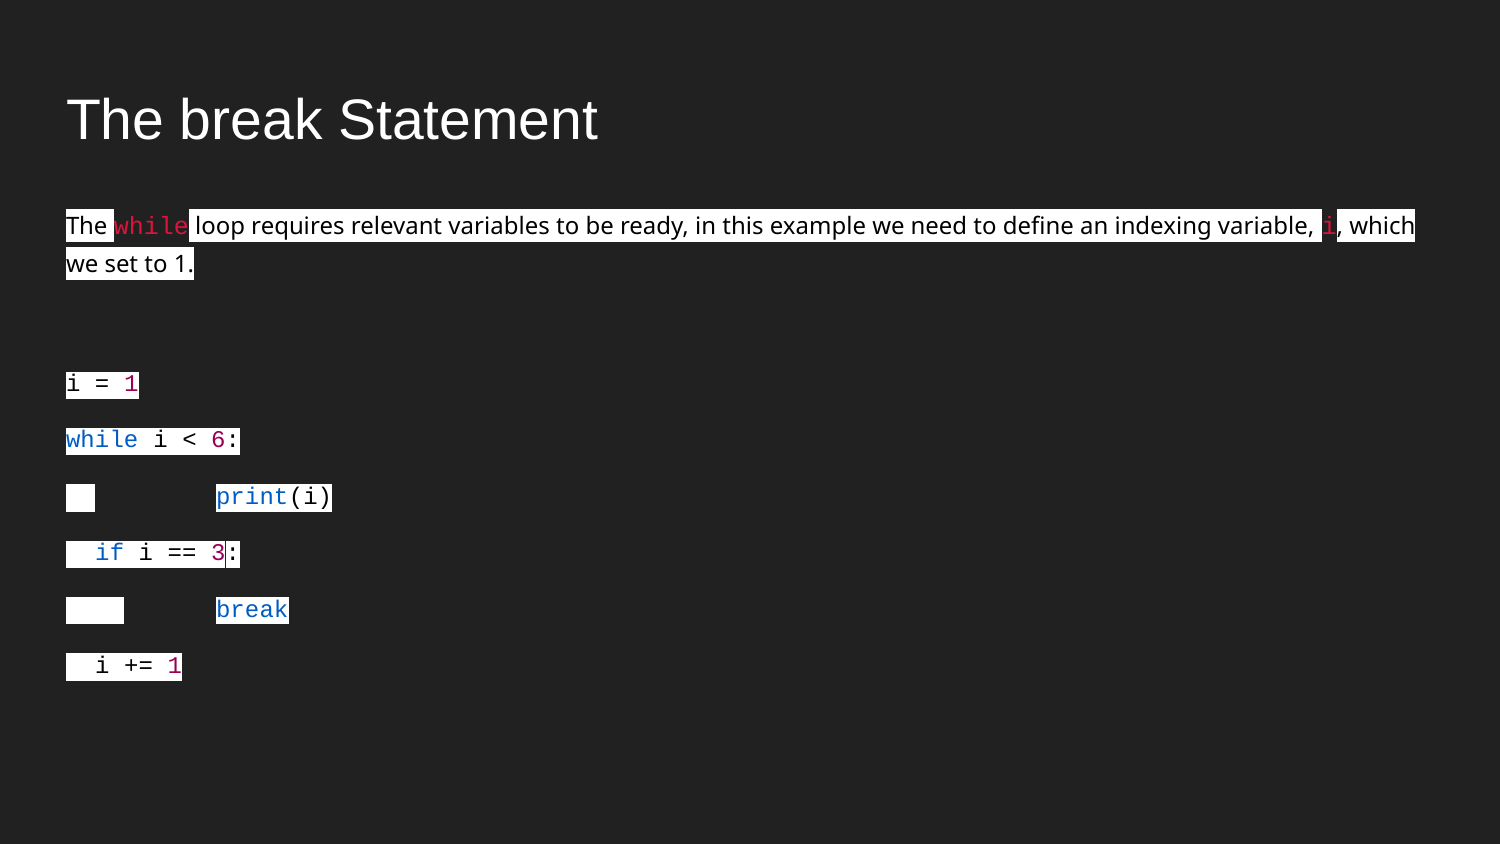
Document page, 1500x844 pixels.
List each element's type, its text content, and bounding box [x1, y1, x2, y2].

title The break Statement [51, 72, 1449, 167]
list The while loop requires relevant variables to be ready, in this example we need to define an indexing variable, i, which we set to 1. i = 1 while i < 6: print(i) if i == 3: break i += 1 [51, 189, 1449, 750]
